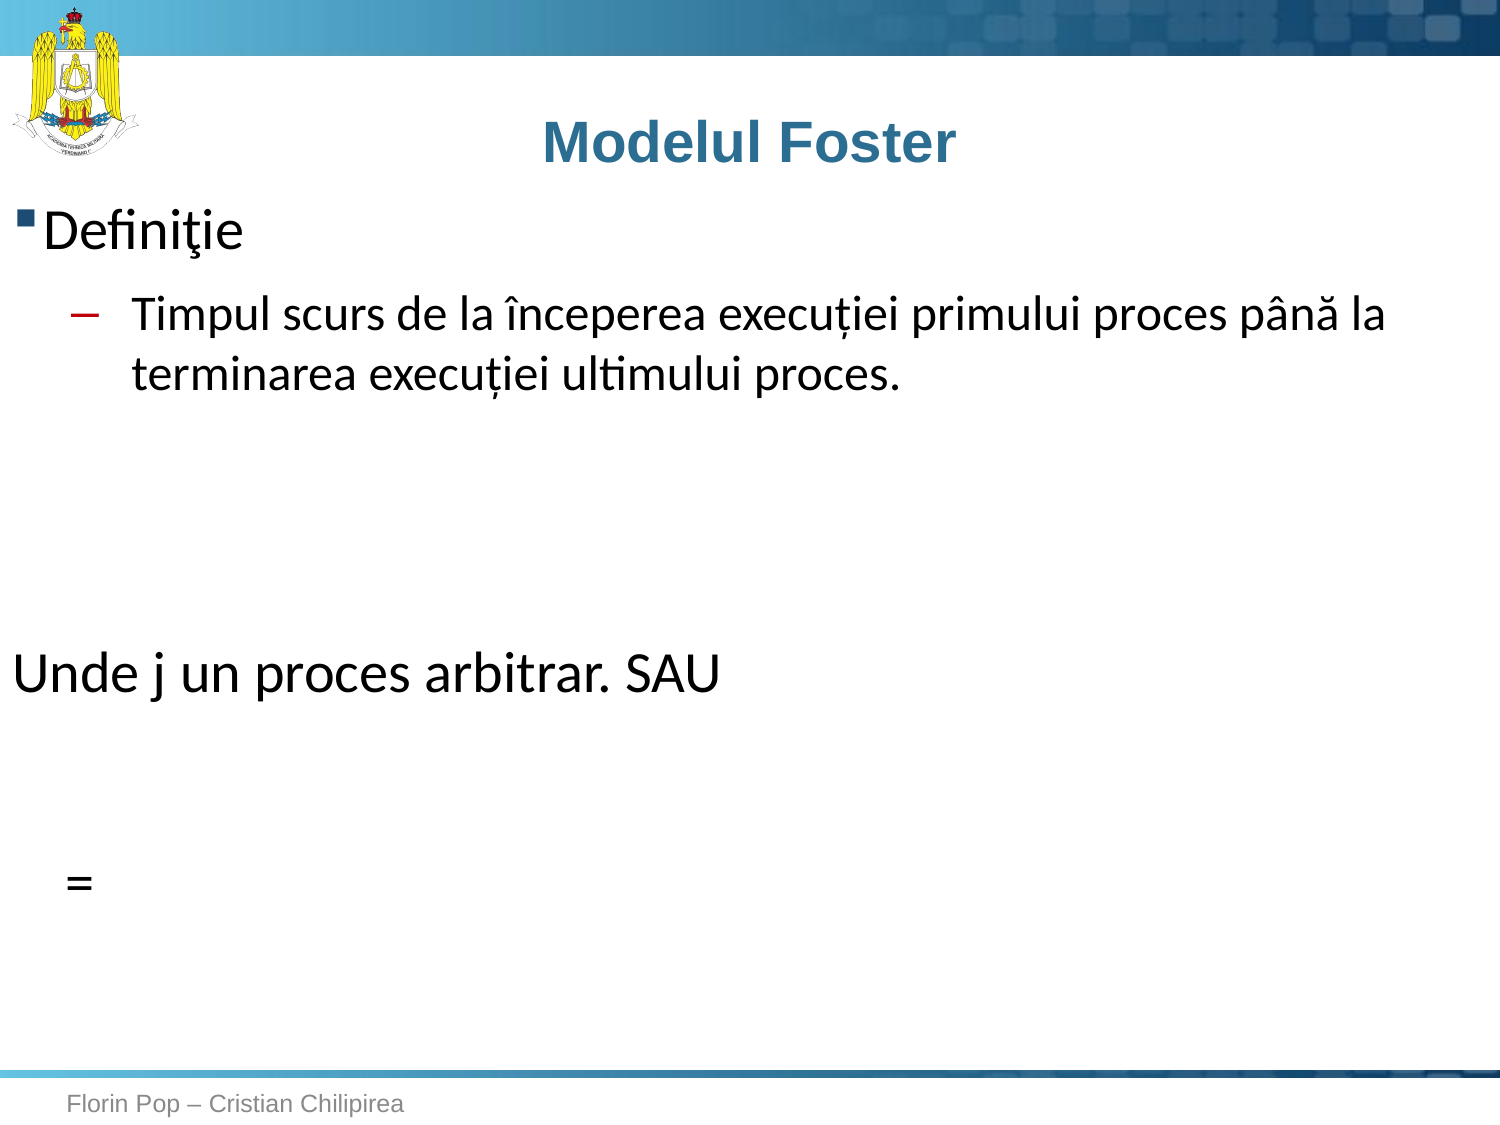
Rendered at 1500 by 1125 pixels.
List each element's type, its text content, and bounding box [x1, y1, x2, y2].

picture [0, 1070, 1500, 1078]
picture [0, 0, 1500, 156]
footer Florin Pop – Cristian Chilipirea [51, 1083, 1157, 1125]
title Modelul Foster [51, 102, 1449, 178]
